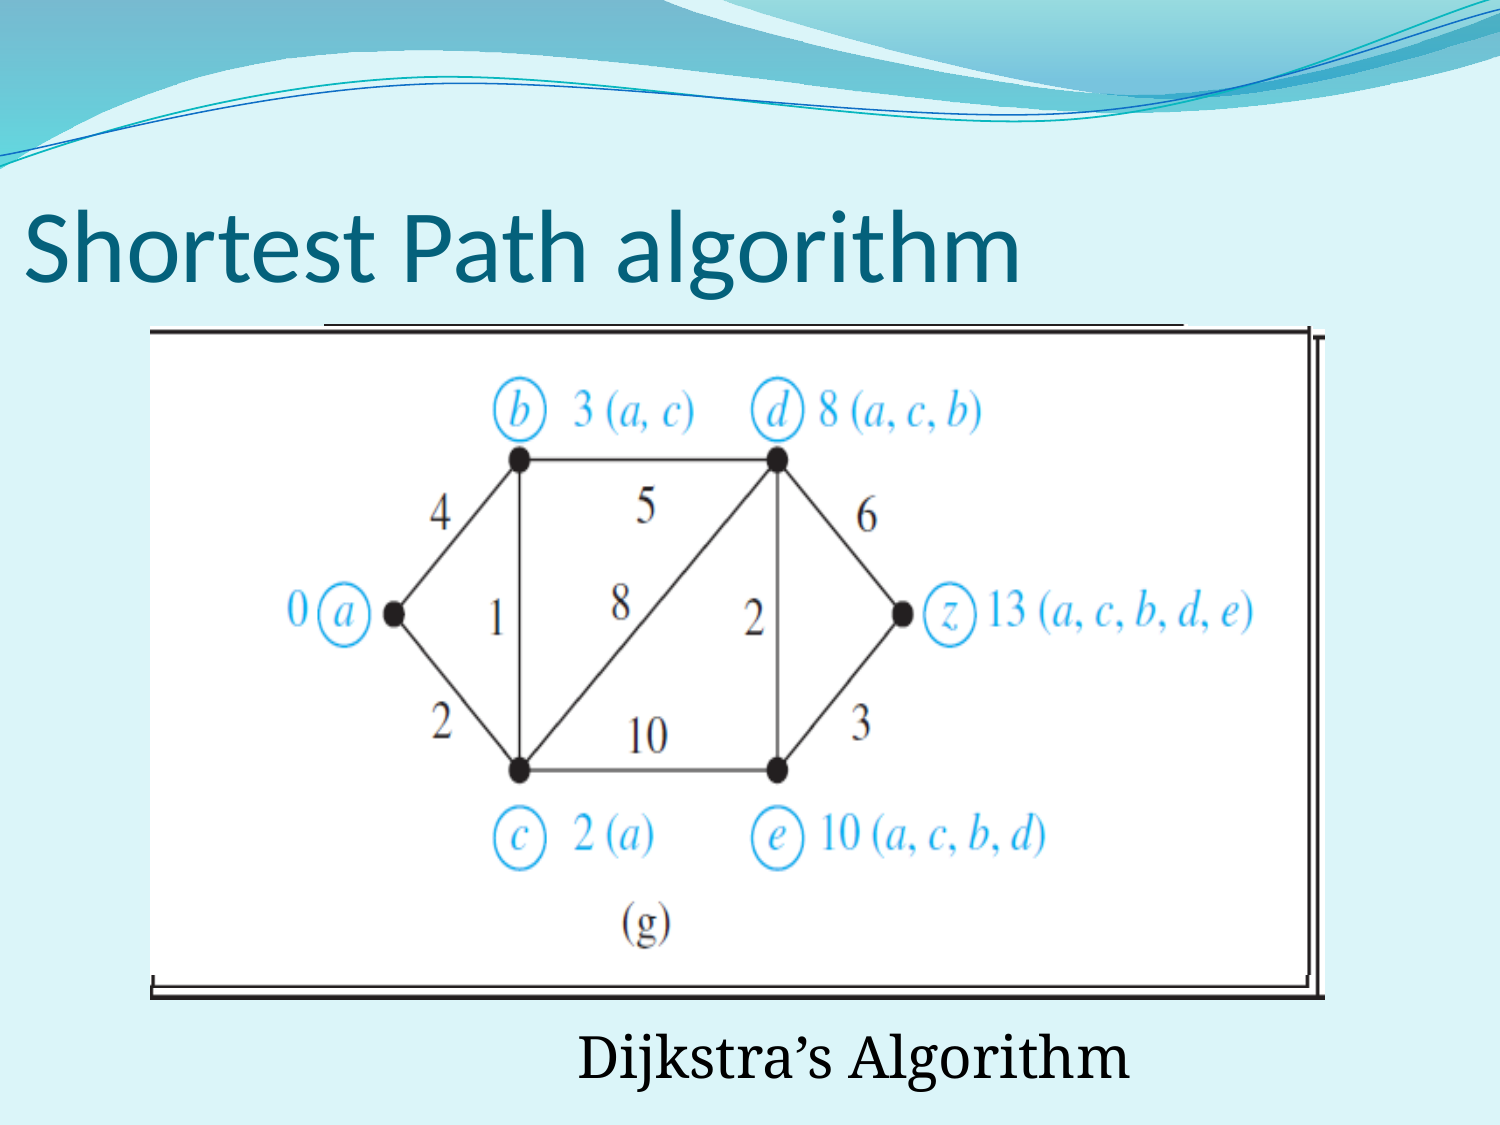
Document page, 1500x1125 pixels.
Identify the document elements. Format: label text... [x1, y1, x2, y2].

picture [149, 329, 1326, 1001]
title Shortest Path algorithm [0, 115, 1350, 304]
picture [149, 326, 1313, 976]
picture [149, 984, 1313, 988]
text_box Dijkstra’s Algorithm [562, 1014, 1163, 1098]
